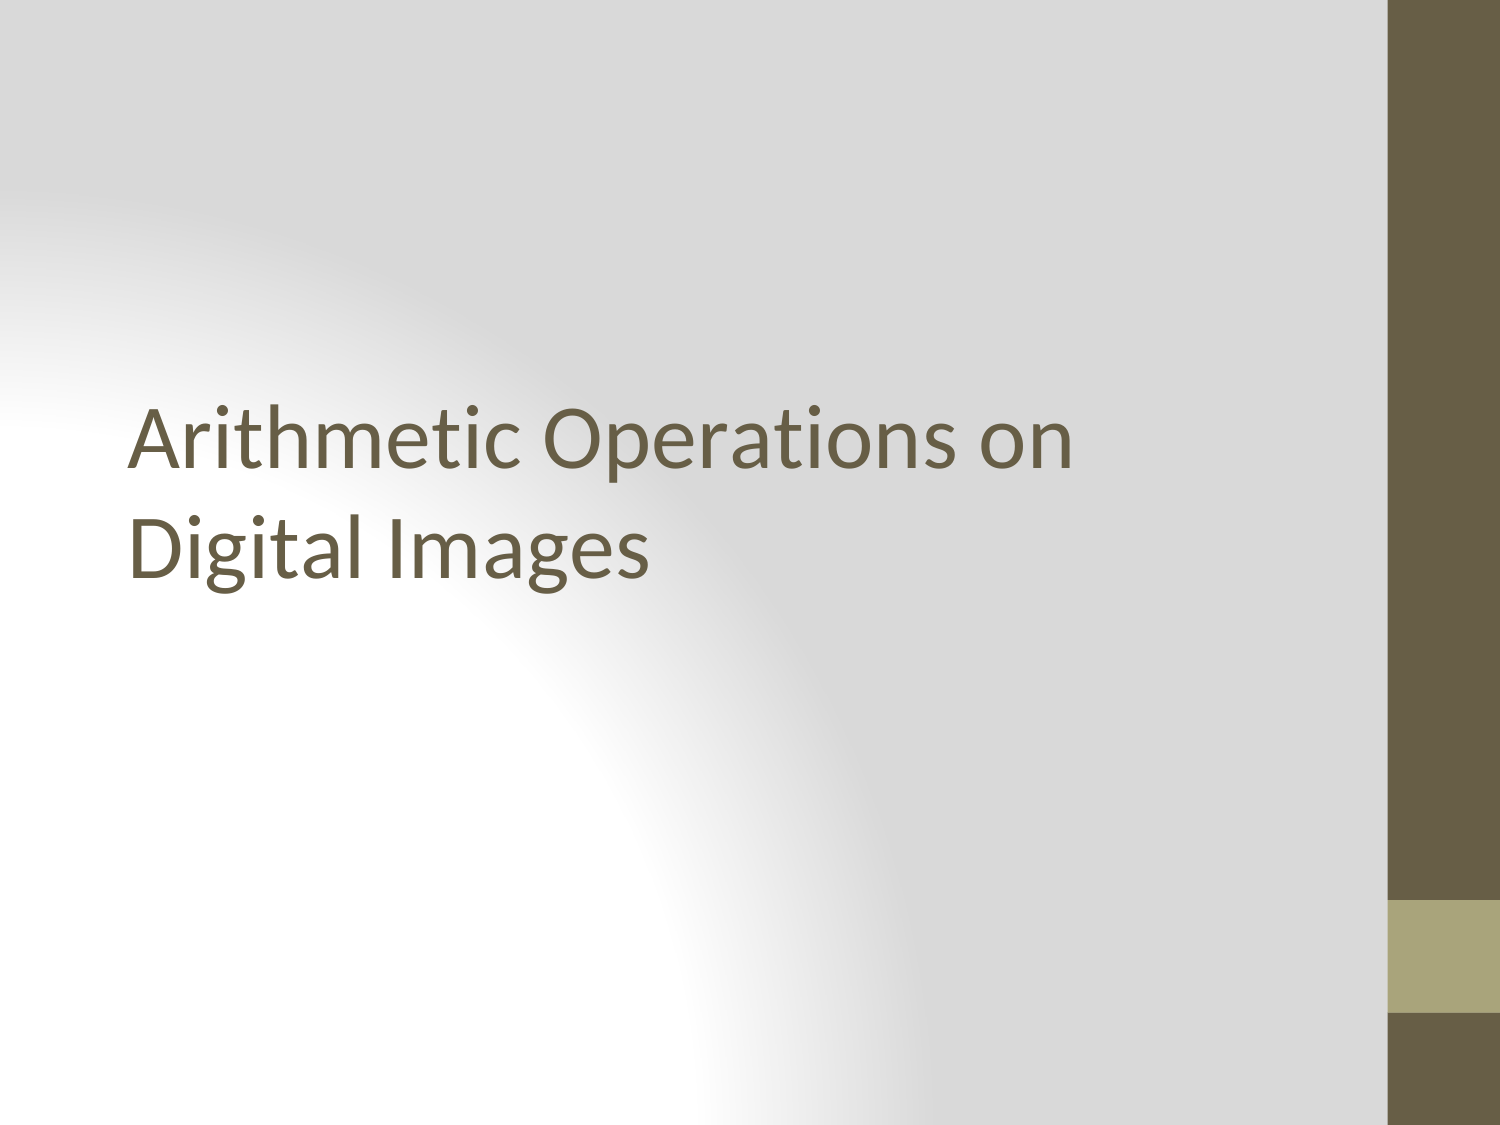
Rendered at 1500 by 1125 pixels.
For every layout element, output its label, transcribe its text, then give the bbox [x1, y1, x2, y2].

picture [0, 0, 1387, 1125]
title Arithmetic Operations on Digital Images [125, 374, 1261, 597]
